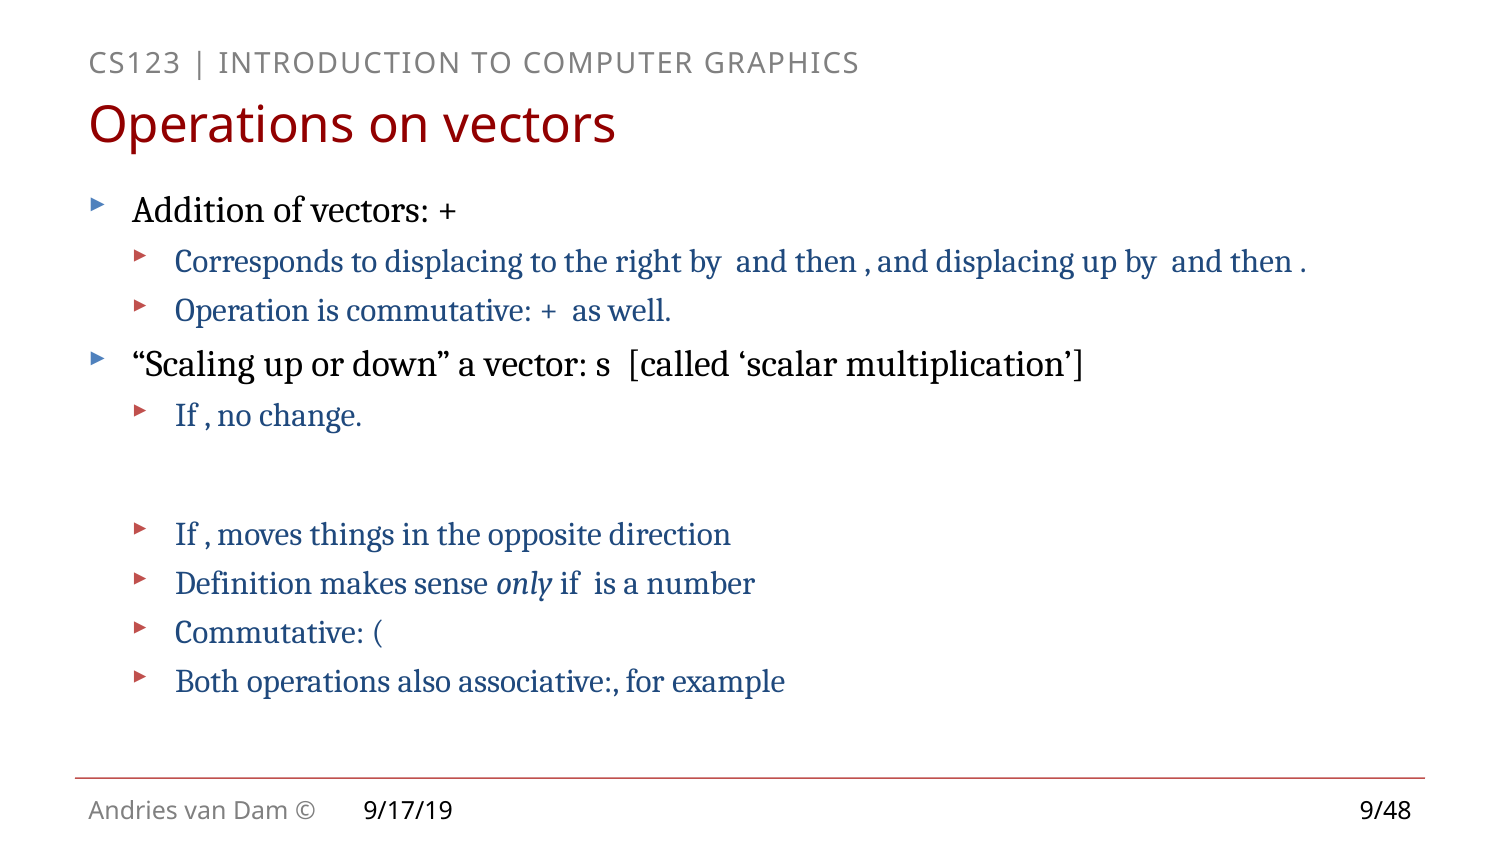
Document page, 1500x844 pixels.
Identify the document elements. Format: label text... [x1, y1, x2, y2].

title Operations on vectors [75, 84, 1425, 160]
footer 9/17/19 [350, 787, 1213, 827]
slide_number 9/48 [1224, 787, 1425, 827]
